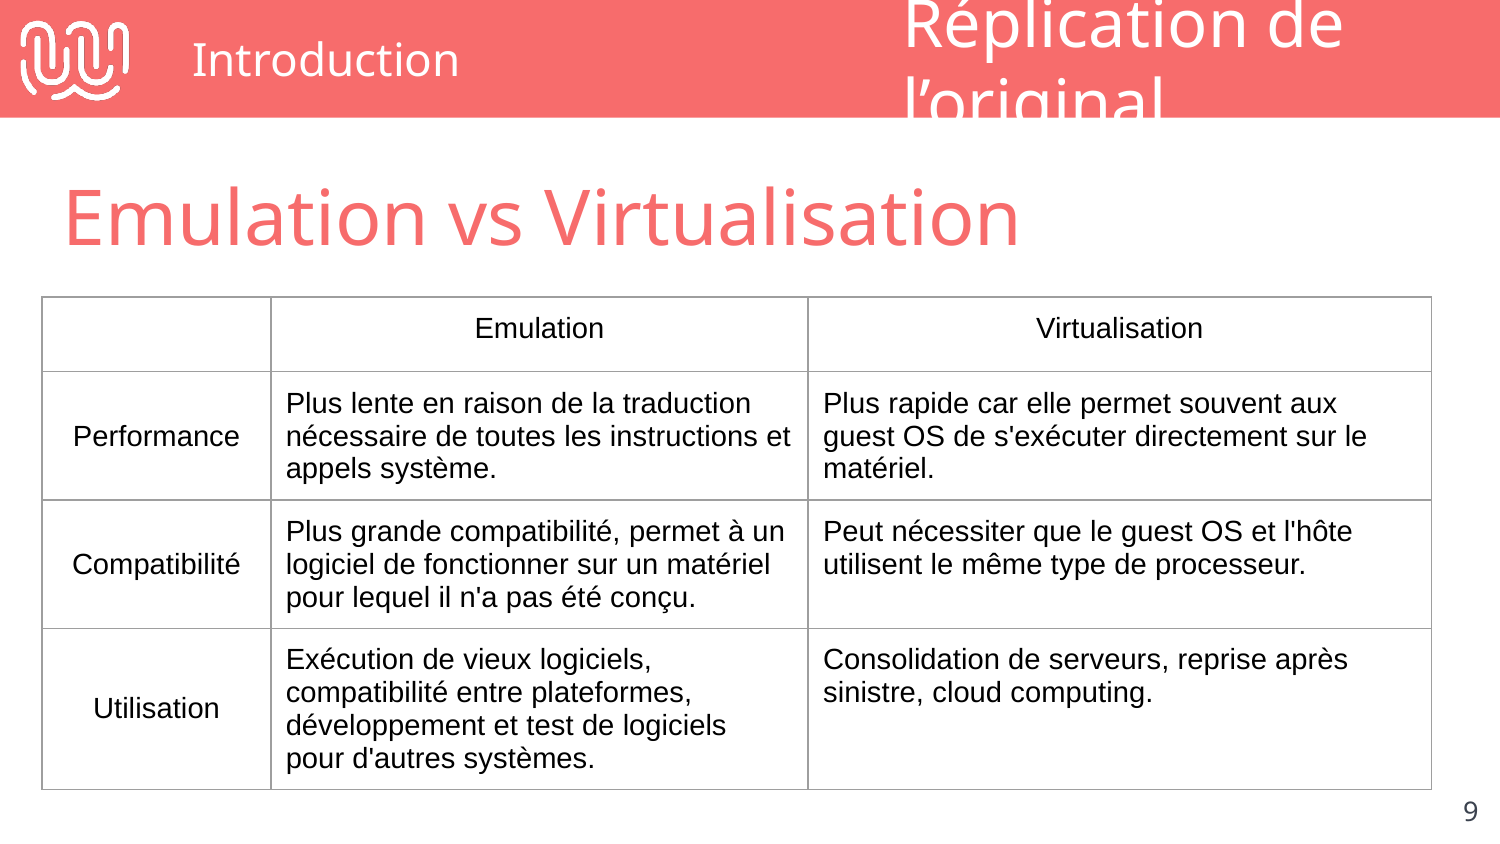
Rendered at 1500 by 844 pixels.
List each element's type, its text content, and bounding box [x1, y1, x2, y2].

table_cell Exécution de vieux logiciels, compatibilité entre plateformes, développement et test de logiciels pour d'autres systèmes. [272, 629, 807, 789]
table_header [43, 298, 270, 371]
table_cell Plus rapide car elle permet souvent aux guest OS de s'exécuter directement sur le matériel. [809, 372, 1431, 499]
table_cell Compatibilité [43, 501, 270, 628]
table_cell Consolidation de serveurs, reprise après sinistre, cloud computing. [809, 629, 1431, 789]
title Emulation vs Virtualisation [62, 168, 1452, 256]
table_cell Performance [43, 372, 270, 499]
table_cell Plus grande compatibilité, permet à un logiciel de fonctionner sur un matériel pour lequel il n'a pas été conçu. [272, 501, 807, 628]
table_header Emulation [272, 298, 807, 371]
table_cell Utilisation [43, 629, 270, 789]
picture [20, 20, 134, 101]
table_cell Plus lente en raison de la traduction nécessaire de toutes les instructions et appels système. [272, 372, 807, 499]
table_header Virtualisation [809, 298, 1431, 371]
subtitle Réplication de l’original [902, 31, 1479, 91]
slide_number ‹#› [1403, 779, 1494, 844]
table_cell Peut nécessiter que le guest OS et l'hôte utilisent le même type de processeur. [809, 501, 1431, 628]
title Introduction [192, 0, 896, 118]
